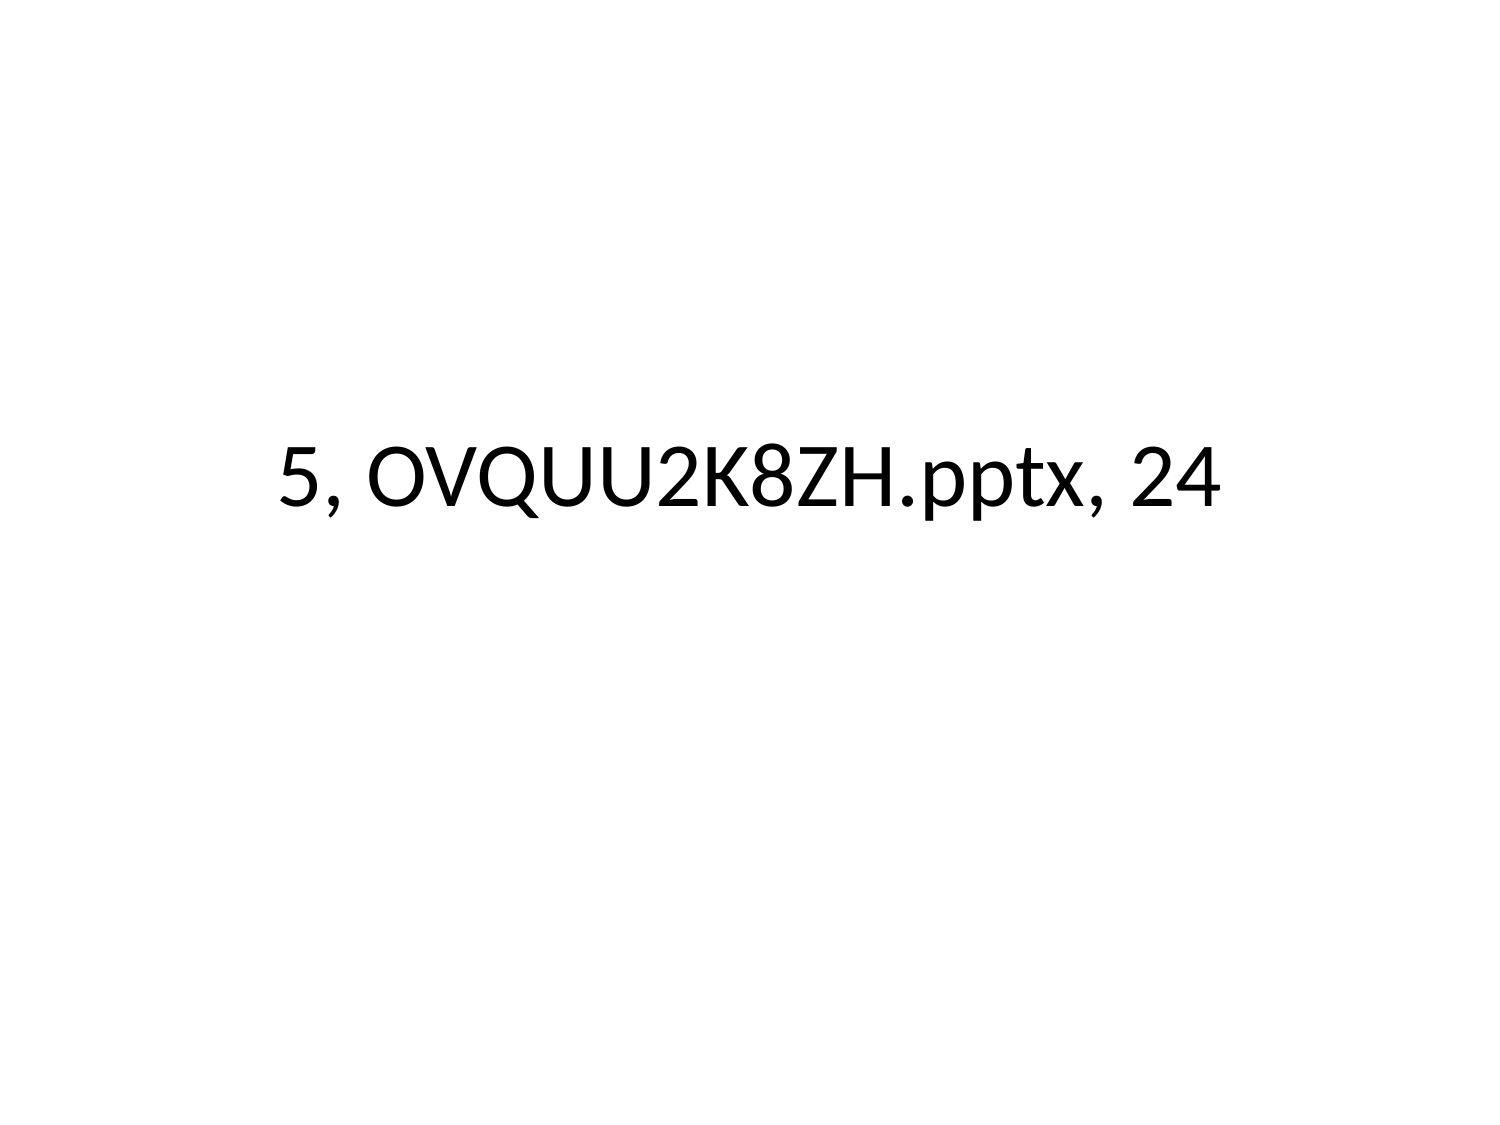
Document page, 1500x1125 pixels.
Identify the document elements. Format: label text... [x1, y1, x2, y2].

title 5, OVQUU2K8ZH.pptx, 24 [112, 349, 1388, 591]
